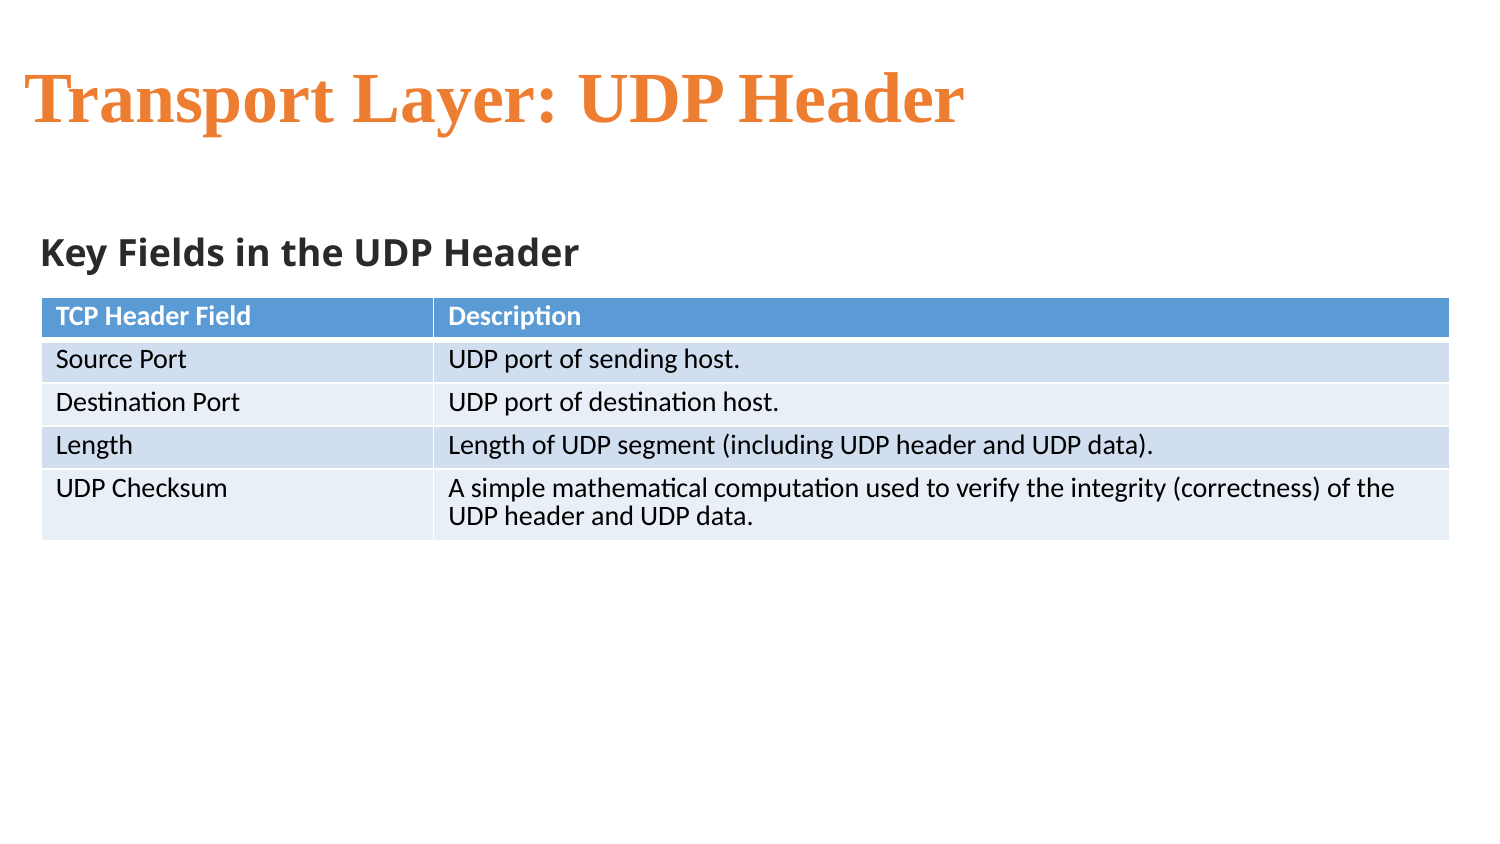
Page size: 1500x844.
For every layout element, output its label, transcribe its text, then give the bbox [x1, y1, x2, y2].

table_header Description [434, 298, 1449, 337]
table_cell Destination Port [42, 384, 433, 425]
table_cell Source Port [42, 343, 433, 382]
table_cell UDP port of destination host. [434, 384, 1449, 425]
table_cell Length of UDP segment (including UDP header and UDP data). [434, 427, 1449, 468]
text_box Transport Layer: UDP Header [24, 46, 1325, 140]
table_cell A simple mathematical computation used to verify the integrity (correctness) of the UDP header and UDP data. [434, 470, 1449, 540]
table_cell UDP Checksum [42, 470, 433, 540]
text_box Key Fields in the UDP Header [24, 221, 775, 282]
table_cell Length [42, 427, 433, 468]
table_cell UDP port of sending host. [434, 343, 1449, 382]
table_header TCP Header Field [42, 298, 433, 337]
